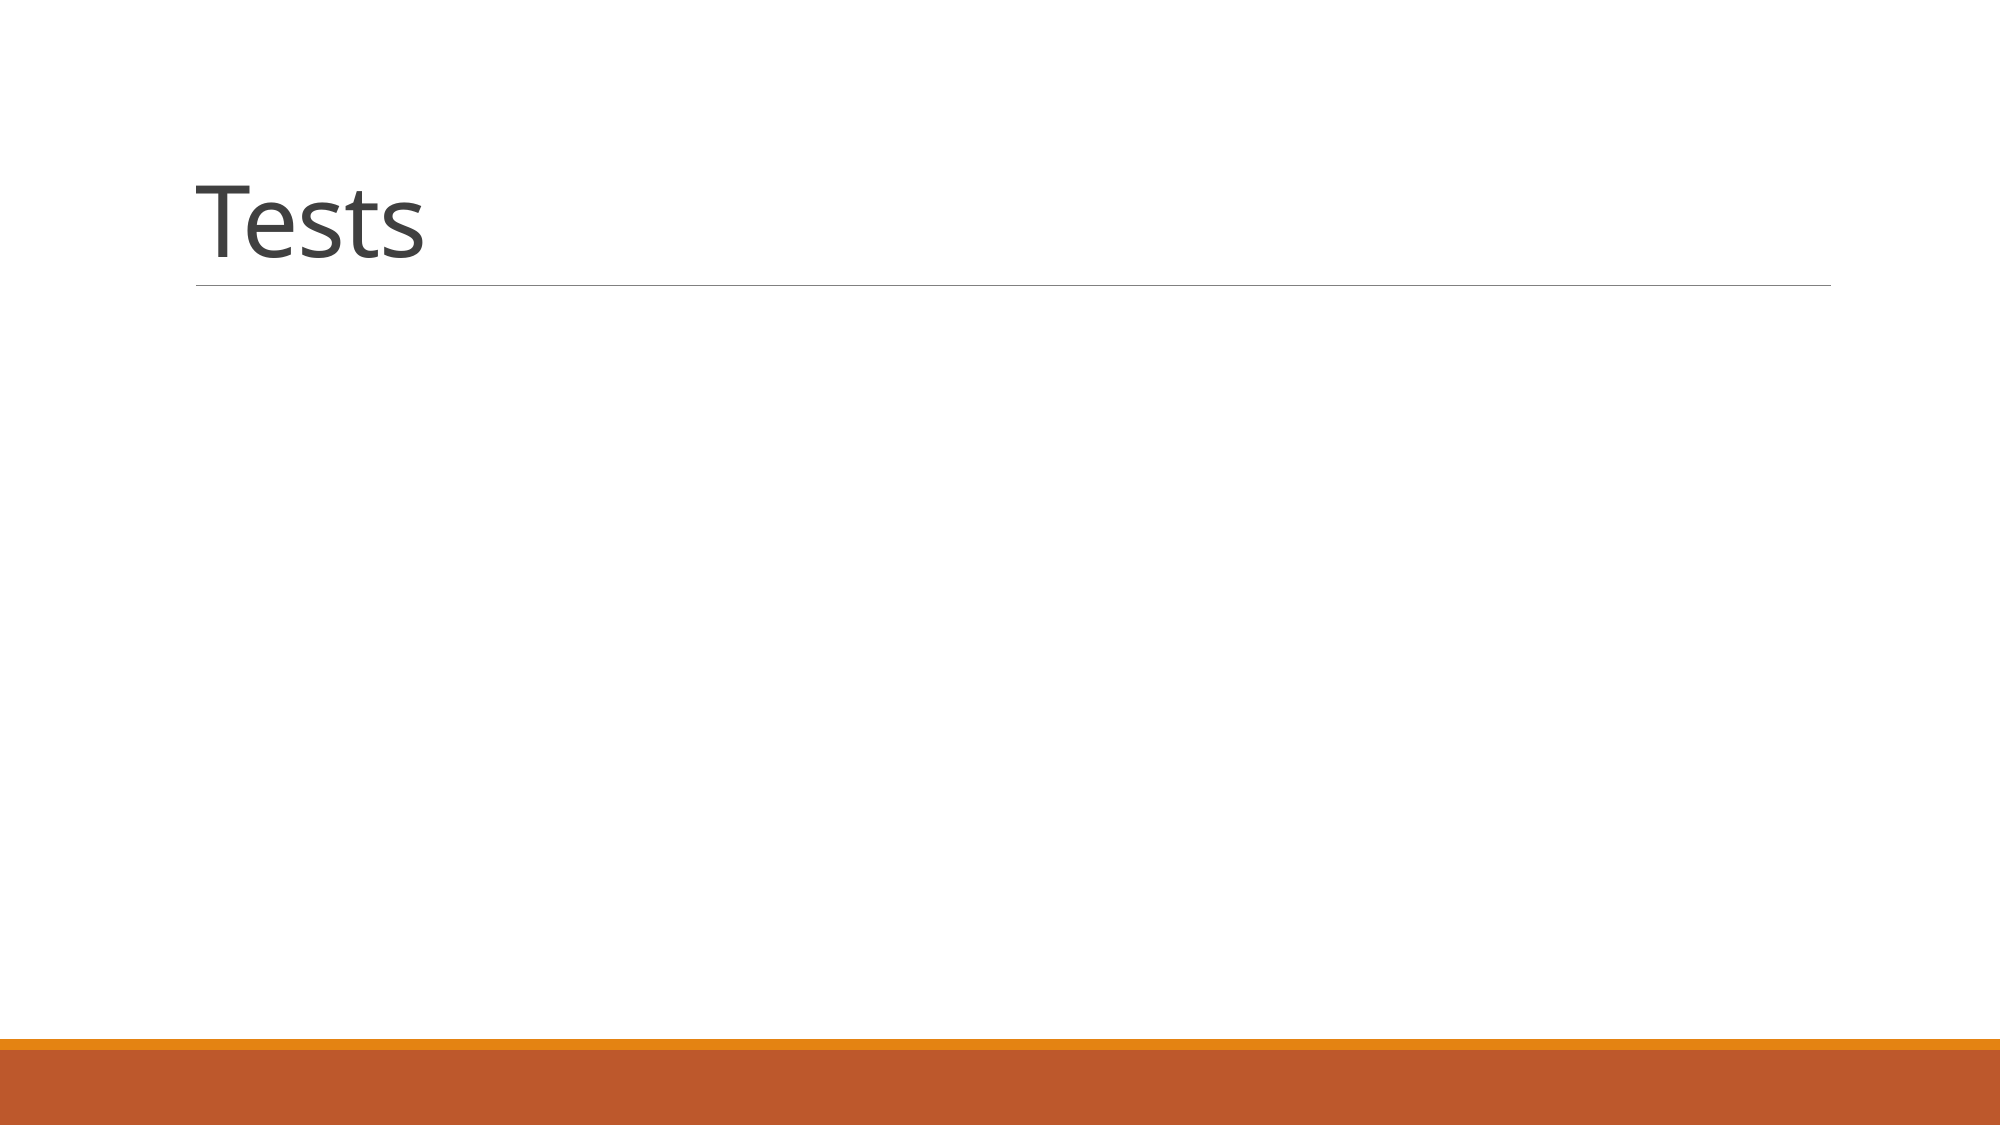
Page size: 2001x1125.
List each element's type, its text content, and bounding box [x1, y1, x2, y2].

title Tests [180, 47, 1830, 285]
